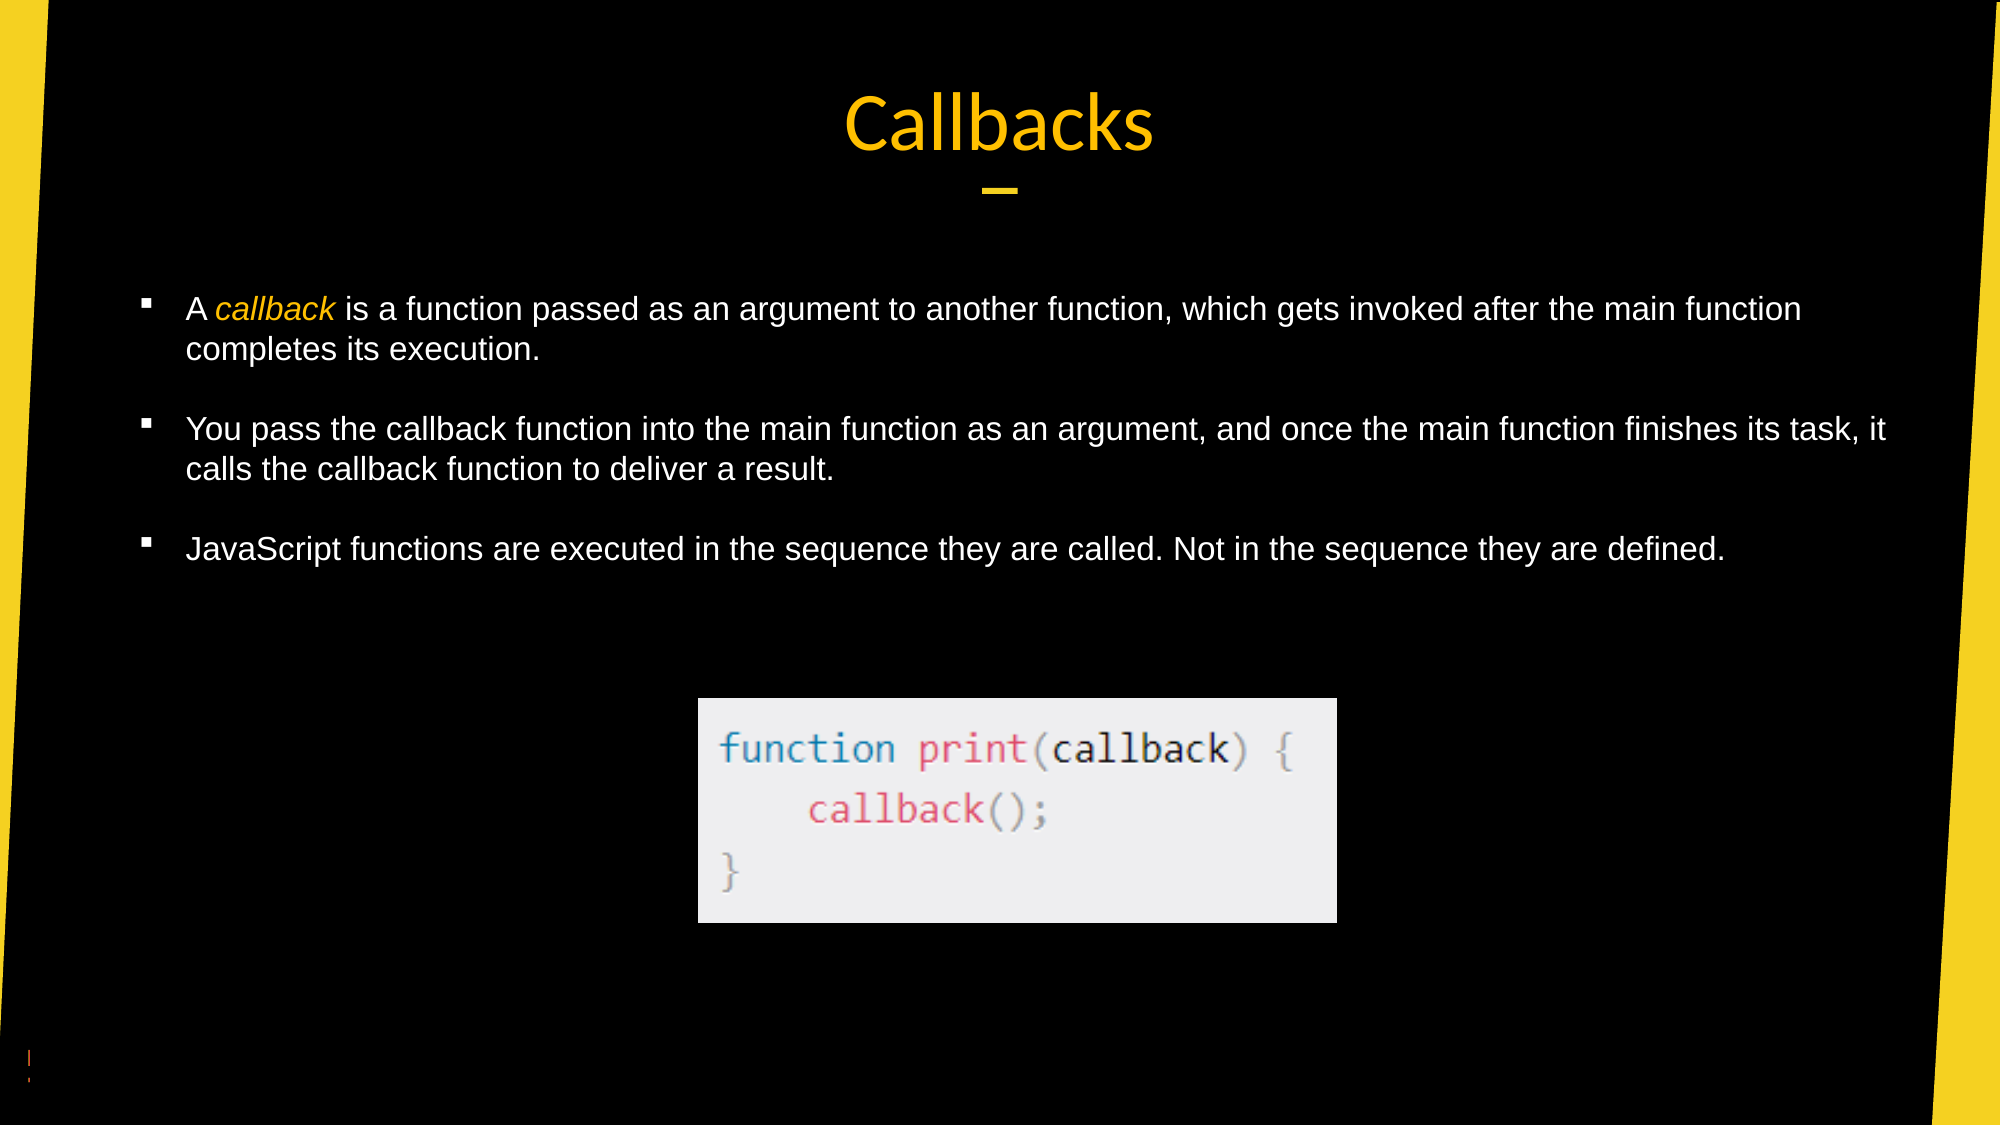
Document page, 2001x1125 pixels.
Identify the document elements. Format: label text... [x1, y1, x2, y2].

text_box [981, 187, 1019, 195]
text_box [0, 0, 50, 1058]
picture [698, 698, 1337, 923]
text_box Callbacks [580, 58, 1420, 172]
picture [10, 1042, 124, 1114]
text_box [1930, 0, 2000, 1125]
text_box A callback is a function passed as an argument to another function, which gets invoked after the main function completes its execution. You pass the callback function into the main function as an argument, and once the main function finishes its task, it calls the callback function to deliver a result. JavaScript functions are executed in the sequence they are called. Not in the sequence they are defined. [123, 280, 1945, 615]
